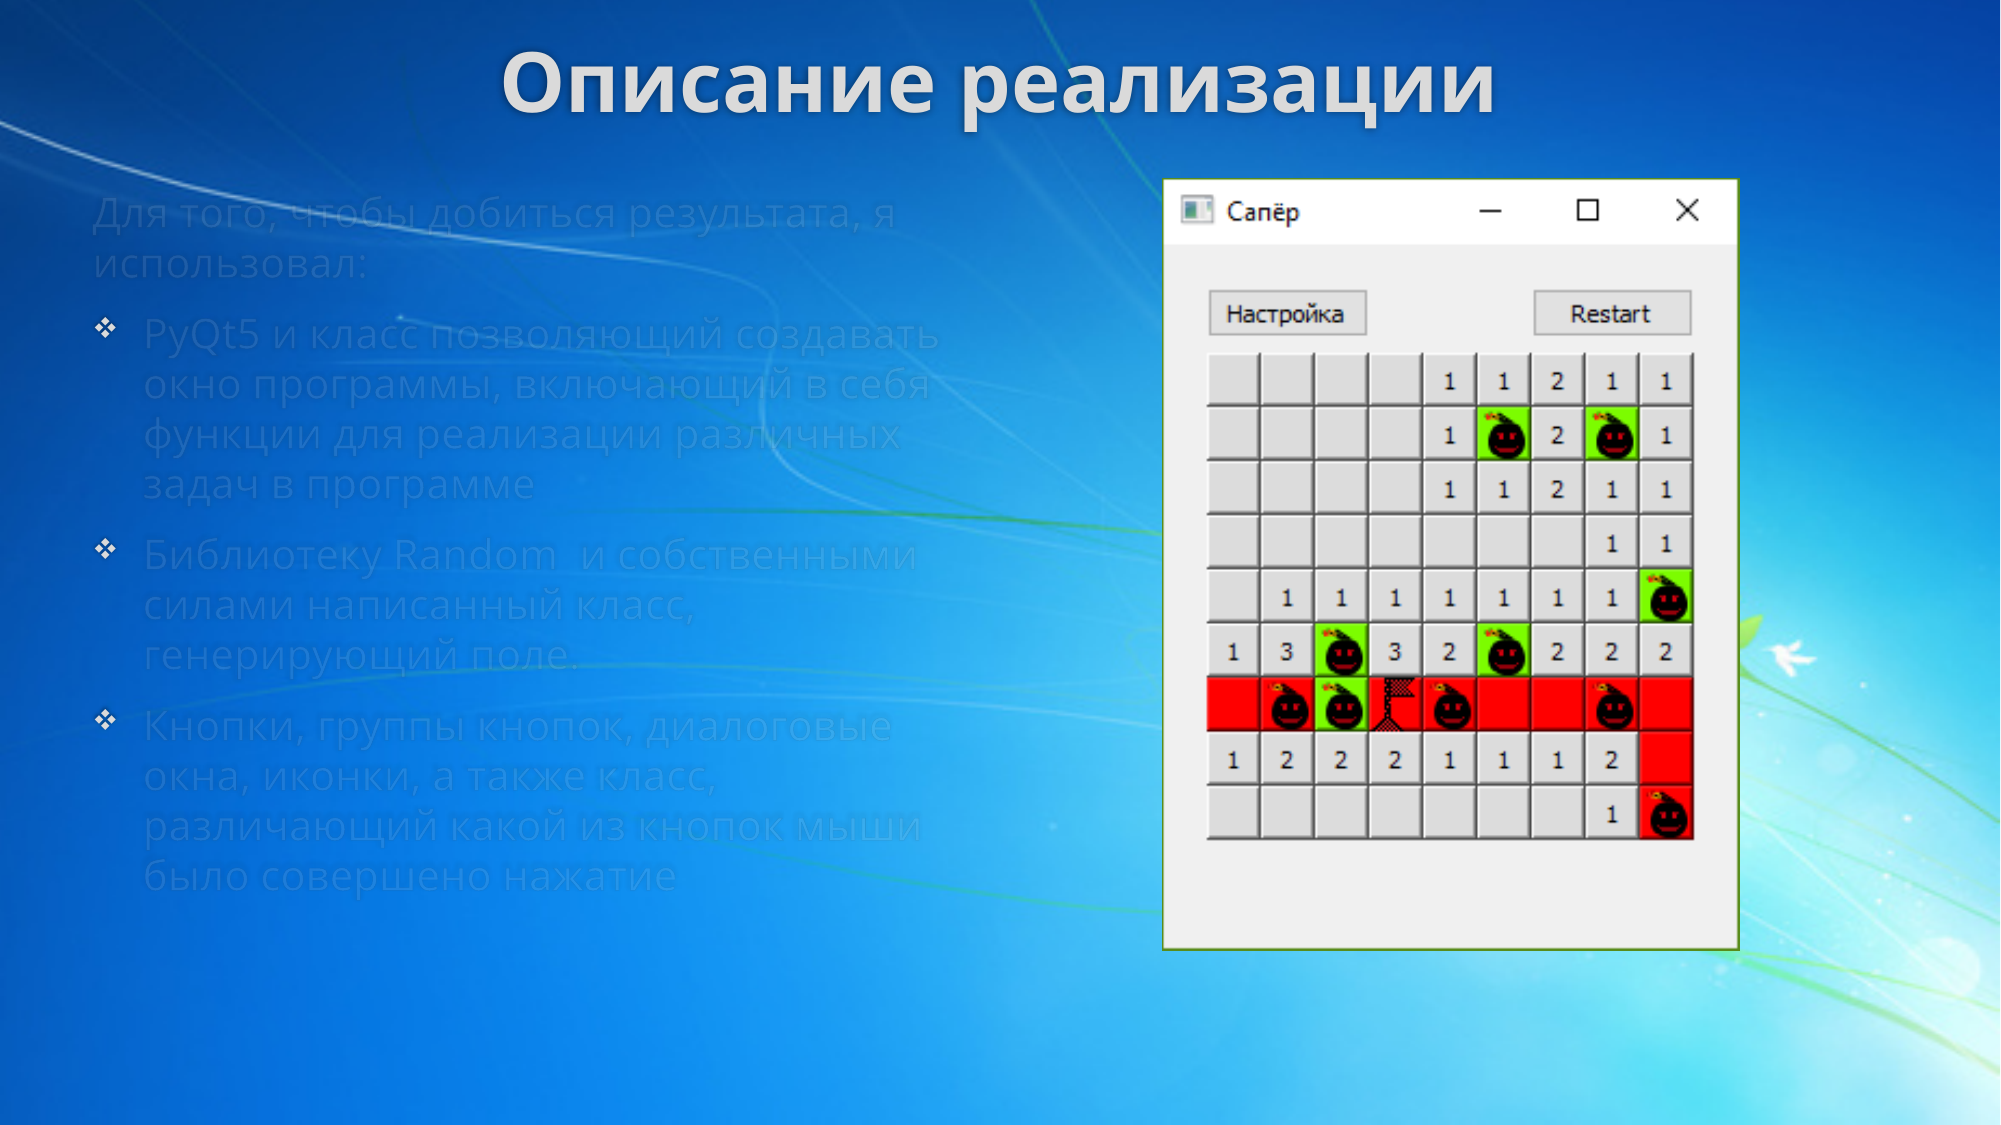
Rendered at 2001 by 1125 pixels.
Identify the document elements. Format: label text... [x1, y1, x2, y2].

title Описание реализации [149, 0, 1849, 160]
list Для того, чтобы добиться результата, я использовал: PyQt5 и класс позволяющий создавать окно программы, включающий в себя функции для реализации различных задач в программе Библиотеку Random и собственными силами написанный класс, генерирующий поле. Кнопки, группы кнопок, диалоговые окна, иконки, а также класс, различающий какой из кнопок мыши было совершено нажатие [71, 178, 1000, 1018]
picture [0, 0, 2001, 1125]
